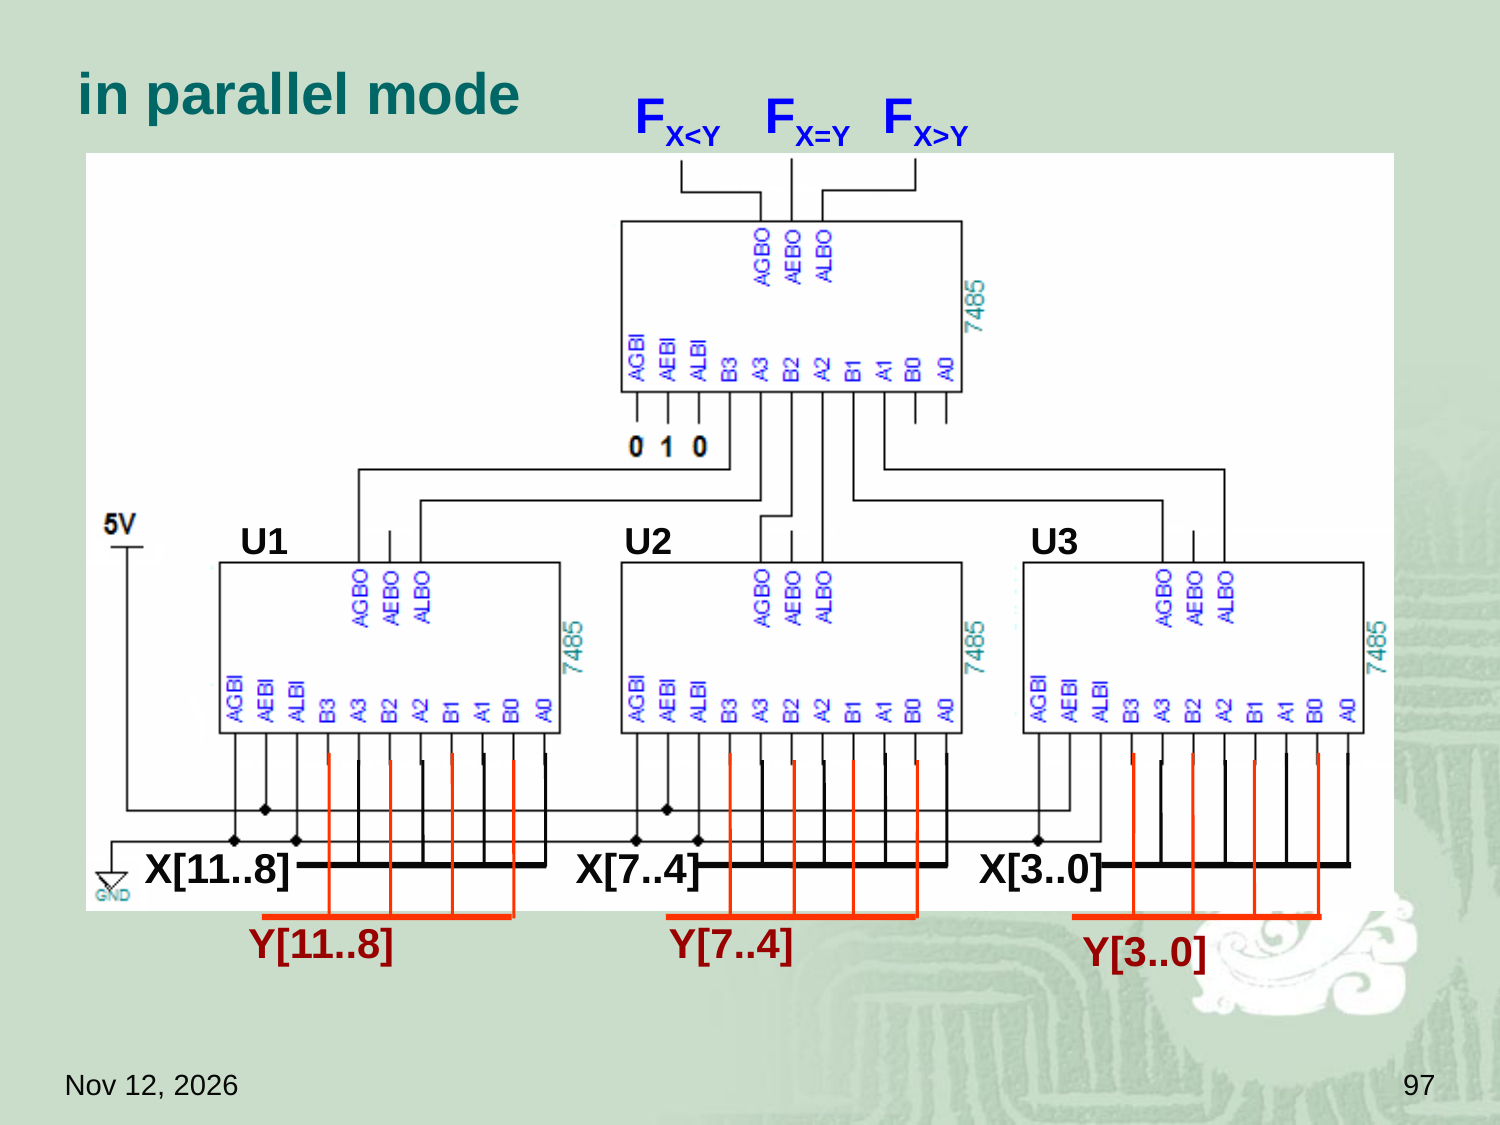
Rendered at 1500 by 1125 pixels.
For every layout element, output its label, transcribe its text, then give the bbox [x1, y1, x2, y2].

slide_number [49, 1058, 425, 1103]
slide_number 97 [1074, 1058, 1451, 1103]
text_box Y[11..8] [233, 919, 423, 975]
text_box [918, 754, 948, 866]
text_box FX=Y [750, 76, 868, 151]
text_box Y[3..0] [1067, 919, 1230, 982]
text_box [1074, 754, 1319, 918]
text_box FX>Y [868, 76, 999, 151]
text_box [264, 754, 514, 918]
text_box in parallel mode [63, 49, 573, 134]
text_box Y[7..4] [653, 919, 843, 975]
picture [0, 0, 1500, 1125]
text_box FX<Y [620, 76, 750, 151]
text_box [516, 754, 546, 866]
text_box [1319, 754, 1349, 866]
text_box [668, 754, 918, 918]
